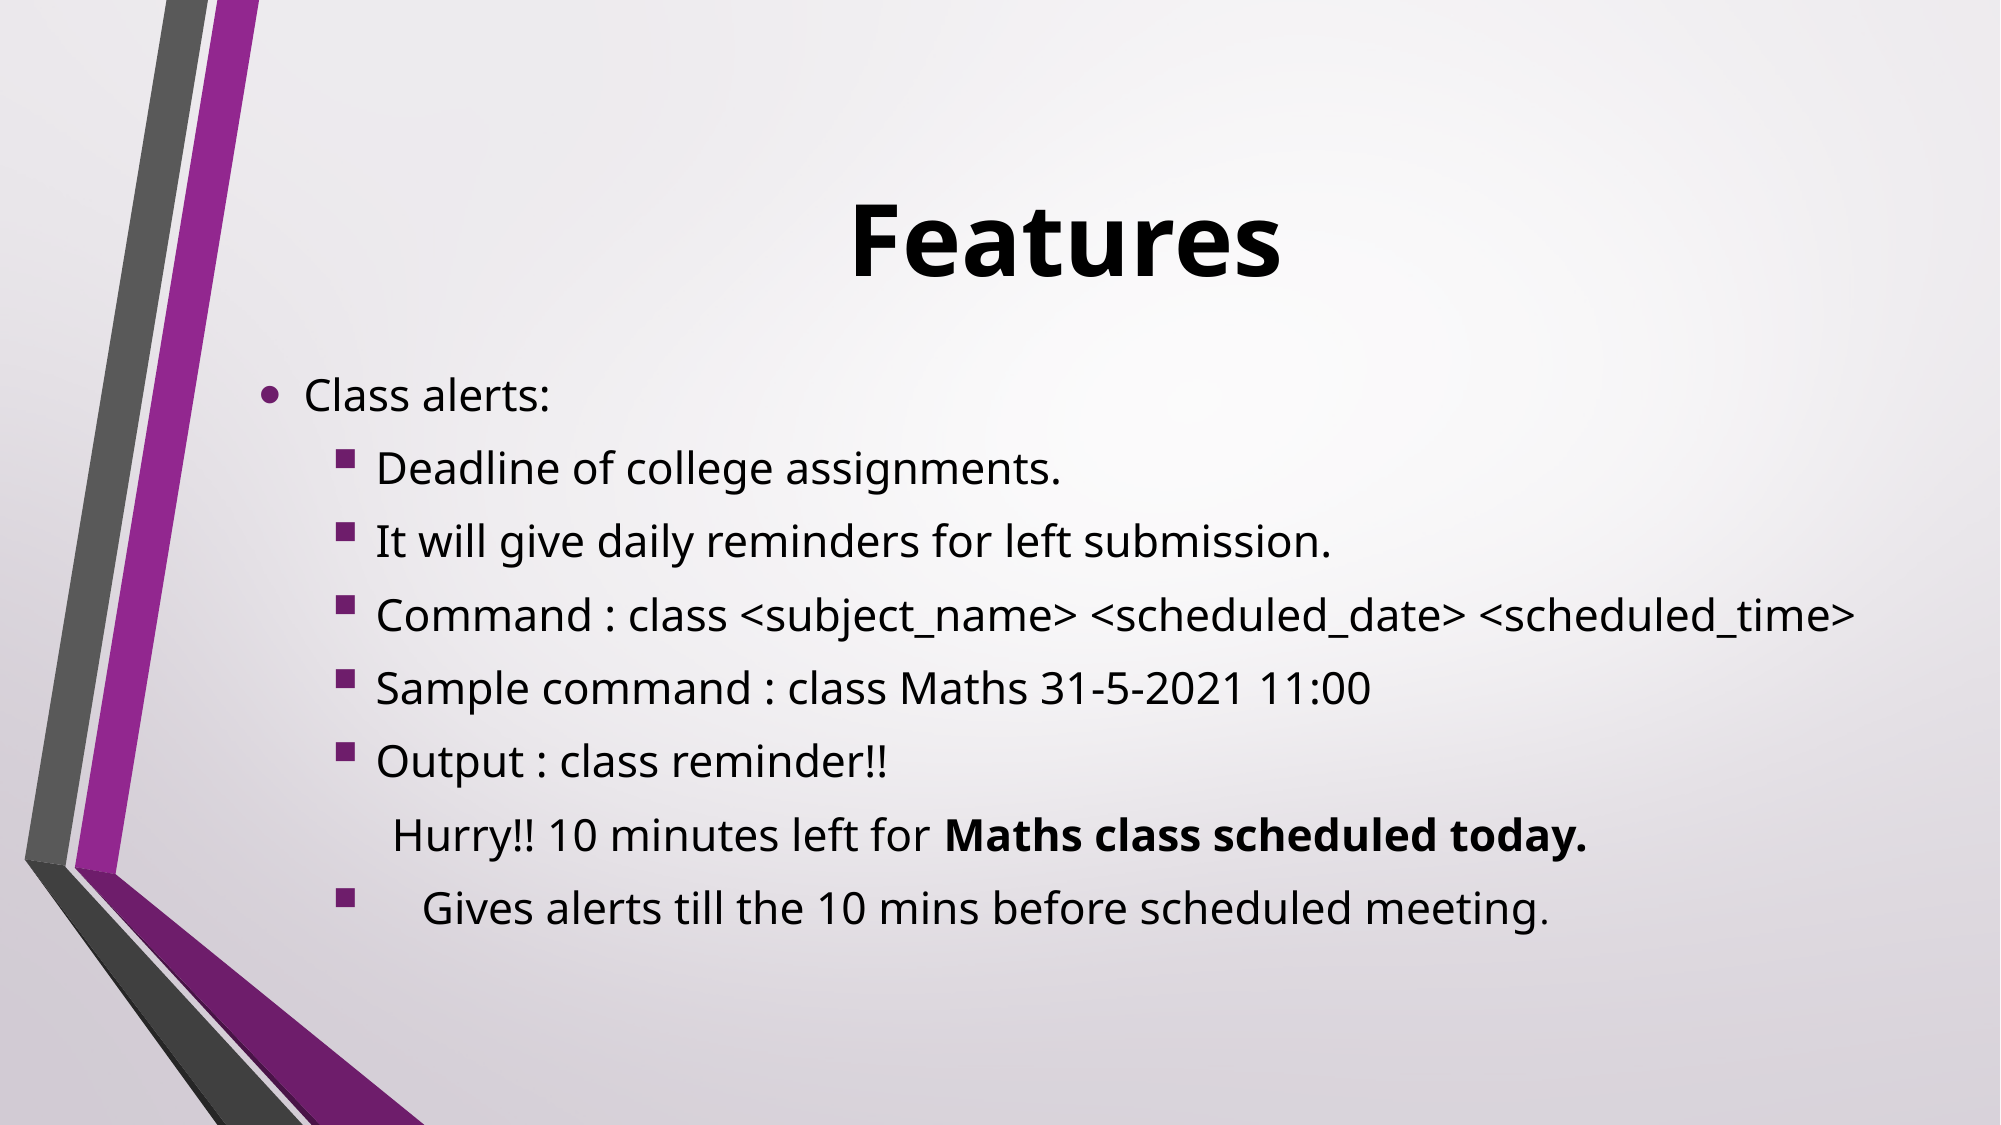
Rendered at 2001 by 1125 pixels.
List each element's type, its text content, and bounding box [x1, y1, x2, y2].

title Features [243, 112, 1887, 359]
list Class alerts: Deadline of college assignments. It will give daily reminders for left submission. Command : class <subject_name> <scheduled_date> <scheduled_time> Sample command : class Maths 31-5-2021 11:00 Output : class reminder!! Hurry!! 10 minutes left for Maths class scheduled today. Gives alerts till the 10 mins before scheduled meeting. [243, 359, 1887, 950]
